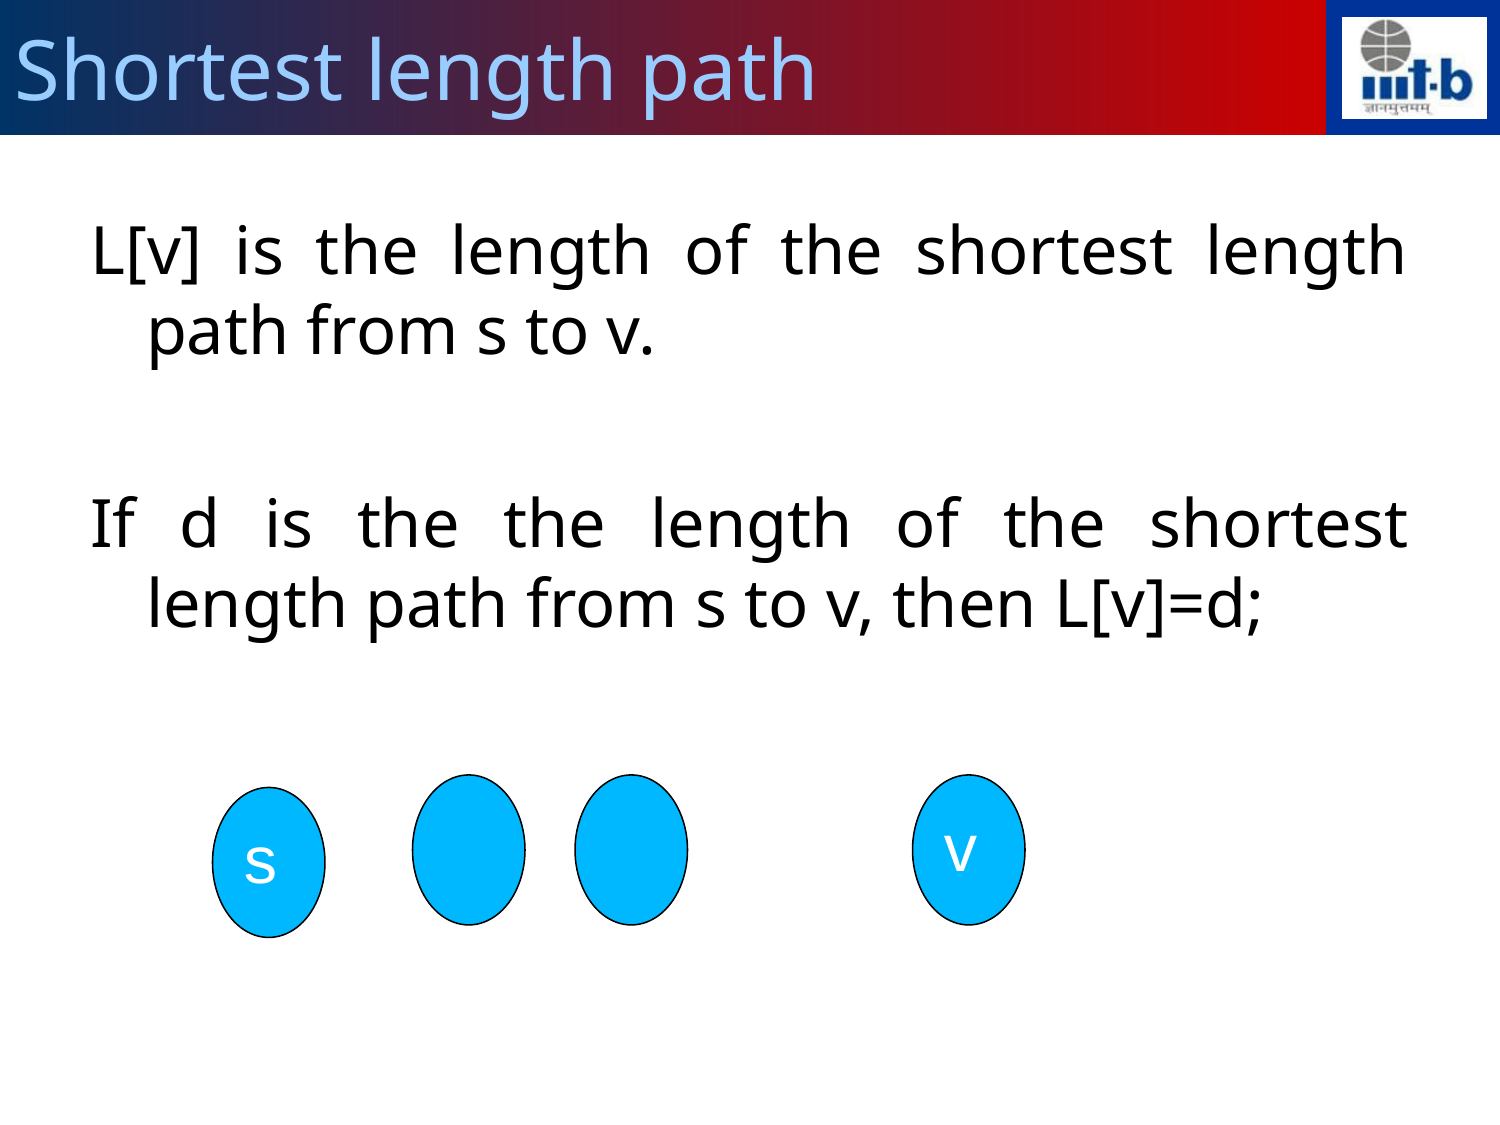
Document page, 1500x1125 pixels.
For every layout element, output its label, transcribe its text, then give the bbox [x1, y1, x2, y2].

text_box v [912, 774, 1026, 925]
text_box s [212, 787, 325, 938]
list L[v] is the length of the shortest length path from s to v. If d is the the length of the shortest length path from s to v, then L[v]=d; [74, 199, 1426, 1006]
text_box [575, 774, 688, 925]
picture [1342, 17, 1487, 119]
text_box [412, 774, 526, 925]
title Shortest length path [0, 0, 1326, 136]
